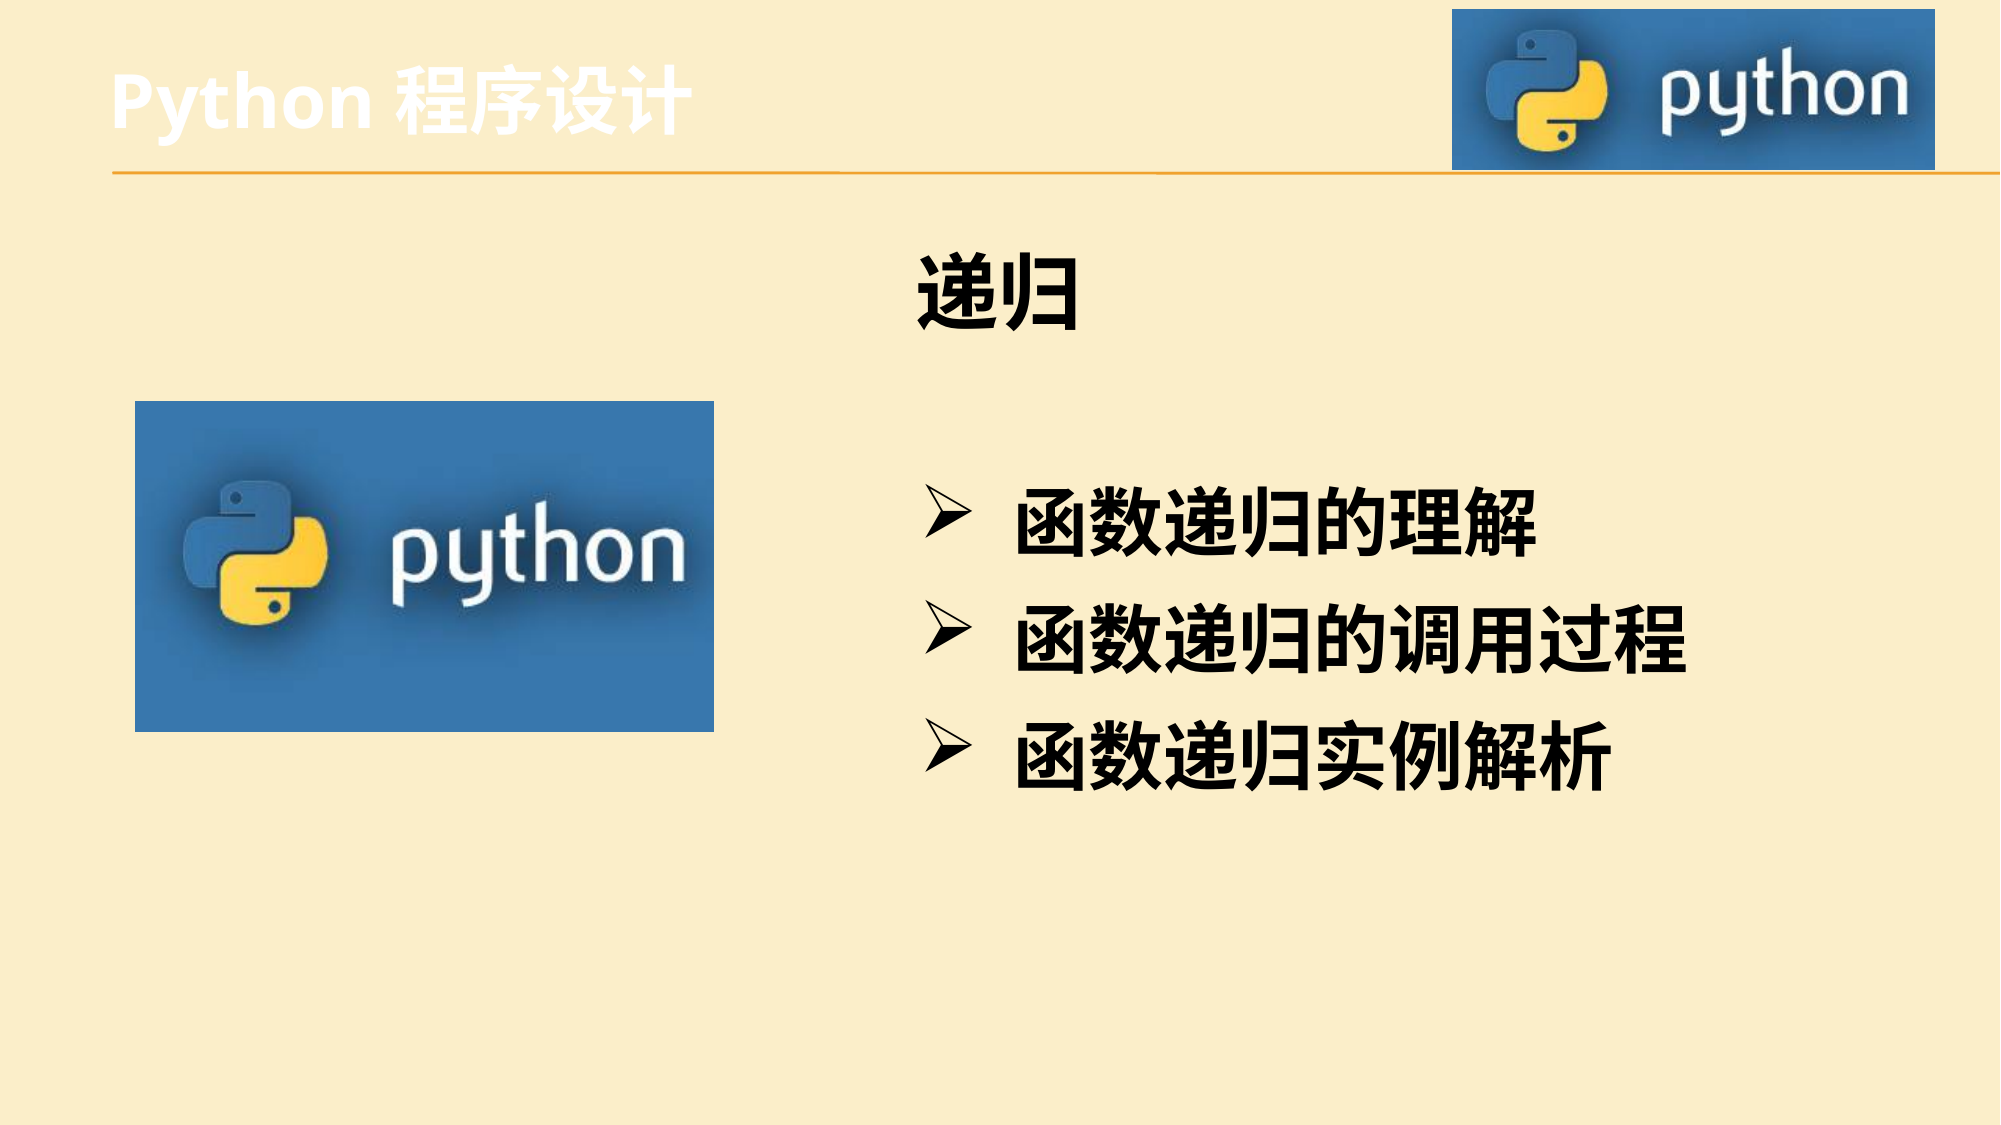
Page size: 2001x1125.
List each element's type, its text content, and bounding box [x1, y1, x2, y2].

text_box 递归 [900, 202, 1097, 348]
text_box 函数递归的理解 函数递归的调用过程 函数递归实例解析 [904, 440, 1704, 807]
picture [135, 401, 714, 732]
text_box Python程序设计 [93, 37, 1905, 153]
picture [1452, 9, 1935, 170]
